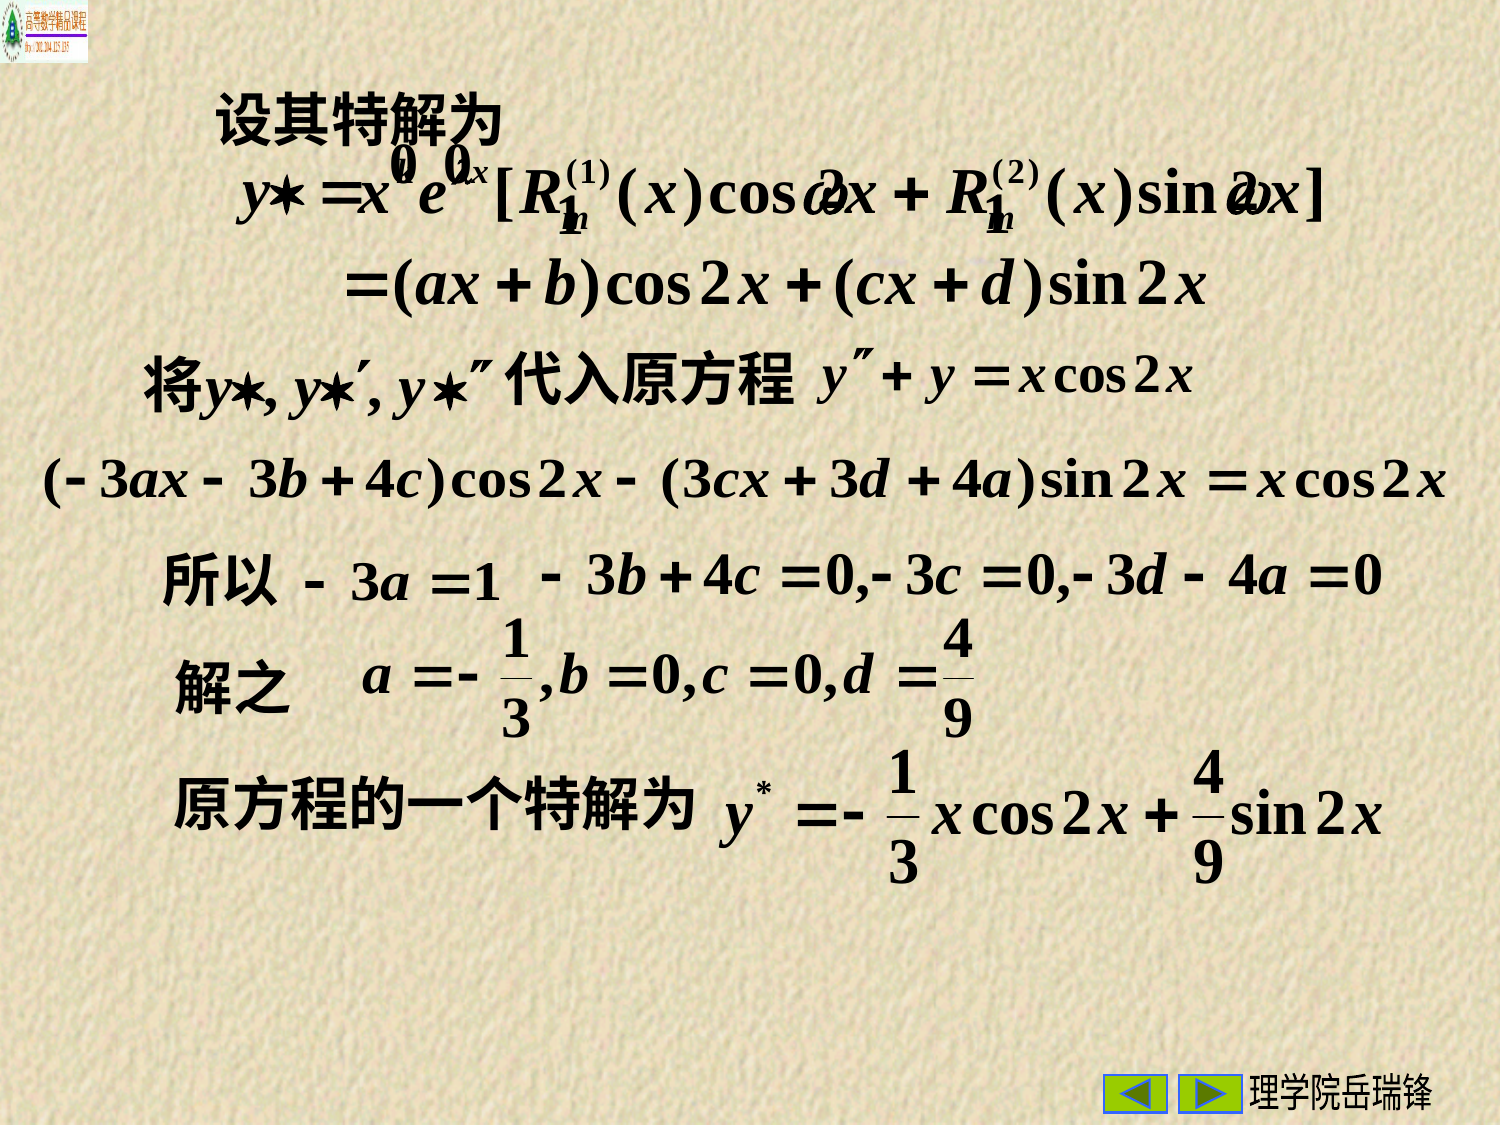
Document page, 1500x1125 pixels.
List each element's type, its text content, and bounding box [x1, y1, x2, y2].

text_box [537, 547, 1386, 611]
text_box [359, 606, 980, 745]
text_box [714, 735, 1390, 891]
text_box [199, 74, 1326, 239]
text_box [135, 346, 499, 434]
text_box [300, 556, 505, 607]
text_box 代入原方程 [490, 335, 1078, 420]
picture [0, 0, 1500, 1125]
text_box 所以 [147, 535, 759, 621]
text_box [796, 346, 1217, 411]
text_box 原方程的一个特解为 [159, 759, 709, 845]
text_box 解之 [160, 643, 336, 729]
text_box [337, 252, 1213, 326]
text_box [40, 452, 1454, 516]
